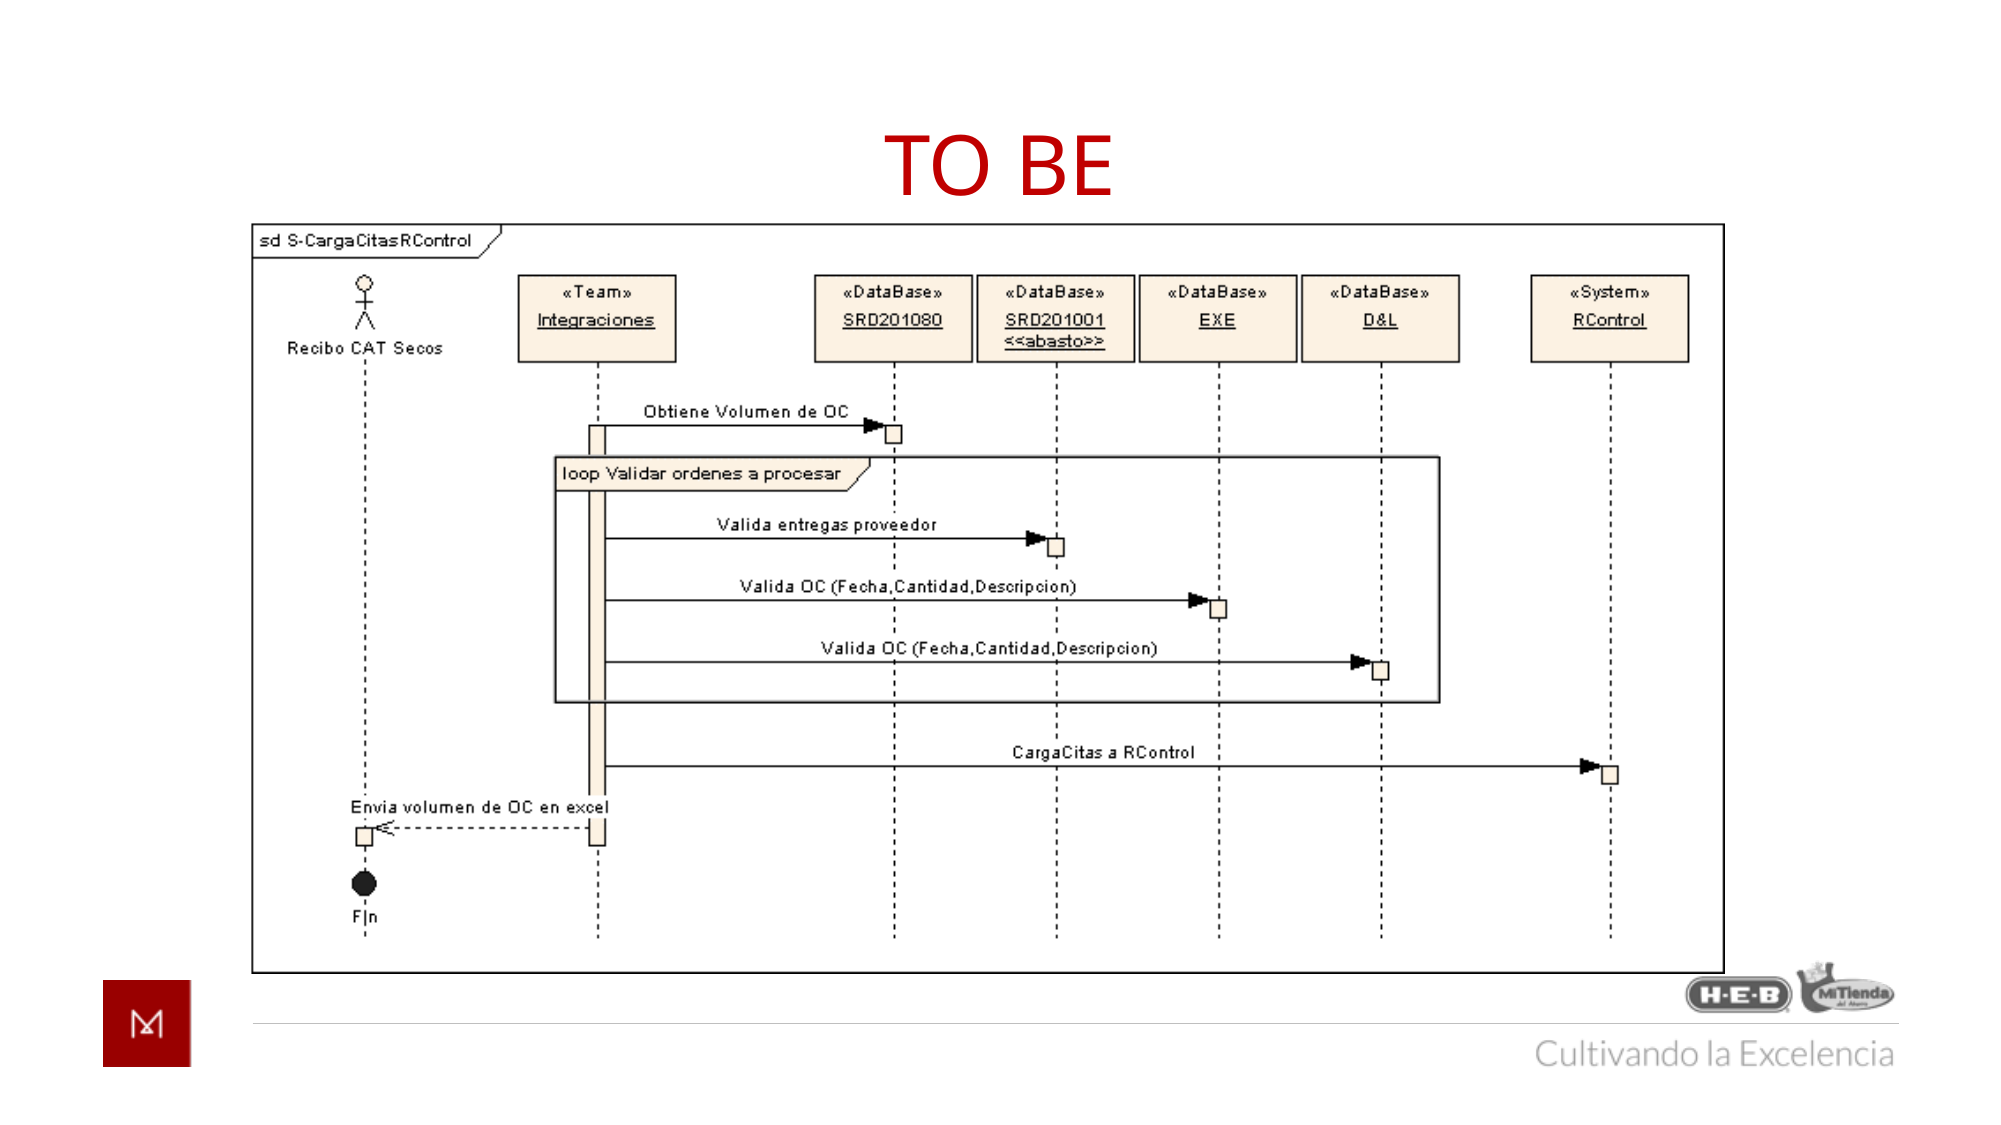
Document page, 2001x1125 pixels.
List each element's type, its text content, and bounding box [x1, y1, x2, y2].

picture [103, 980, 193, 1067]
picture [250, 222, 1725, 974]
title TO BE [137, 59, 1863, 278]
